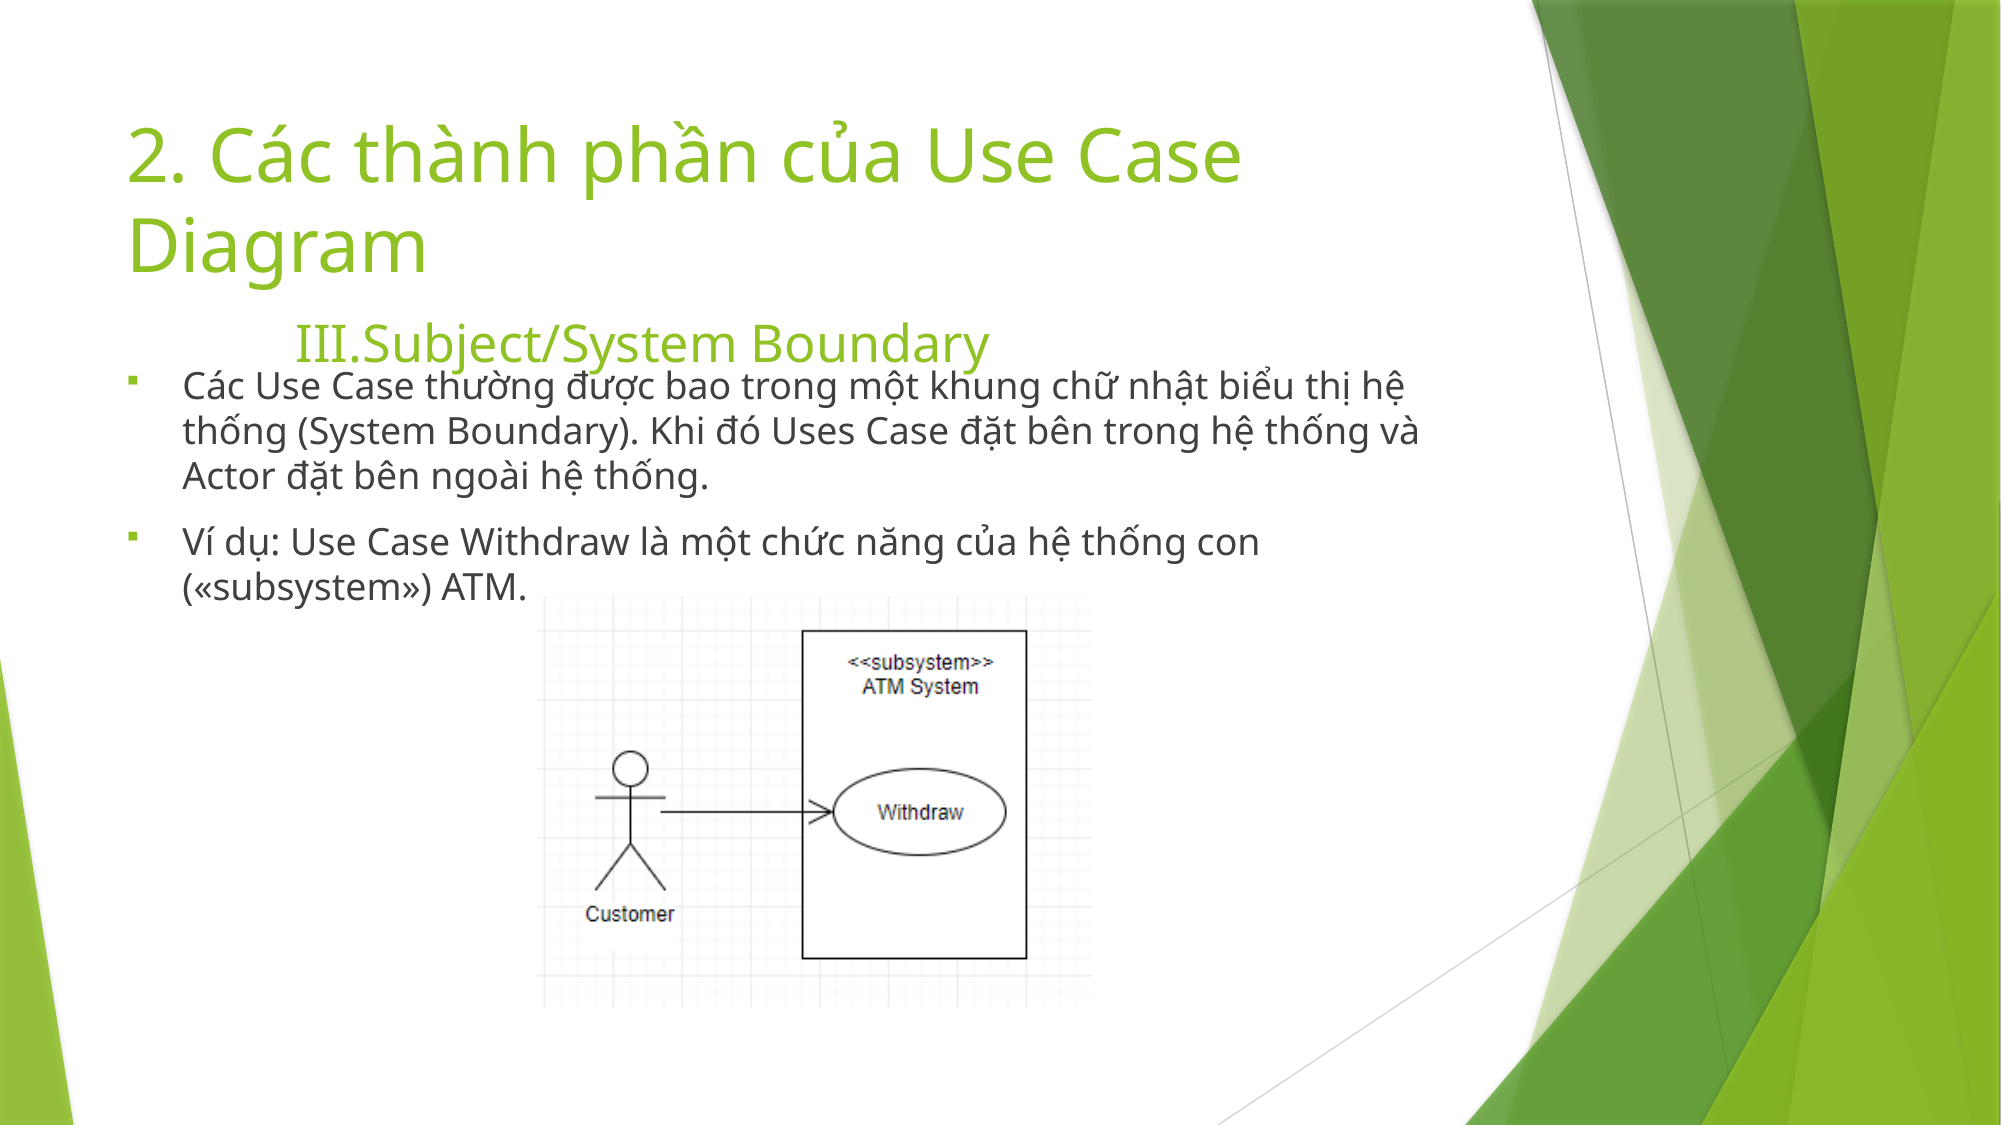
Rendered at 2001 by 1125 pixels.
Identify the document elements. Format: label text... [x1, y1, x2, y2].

list Các Use Case thường được bao trong một khung chữ nhật biểu thị hệ thống (System Boundary). Khi đó Uses Case đặt bên trong hệ thống và Actor đặt bên ngoài hệ thống. Ví dụ: Use Case Withdraw là một chức năng của hệ thống con («subsystem») ATM. [111, 354, 1522, 992]
picture [536, 596, 1093, 1008]
title 2. Các thành phần của Use Case Diagram III.Subject/System Boundary [111, 99, 1522, 317]
